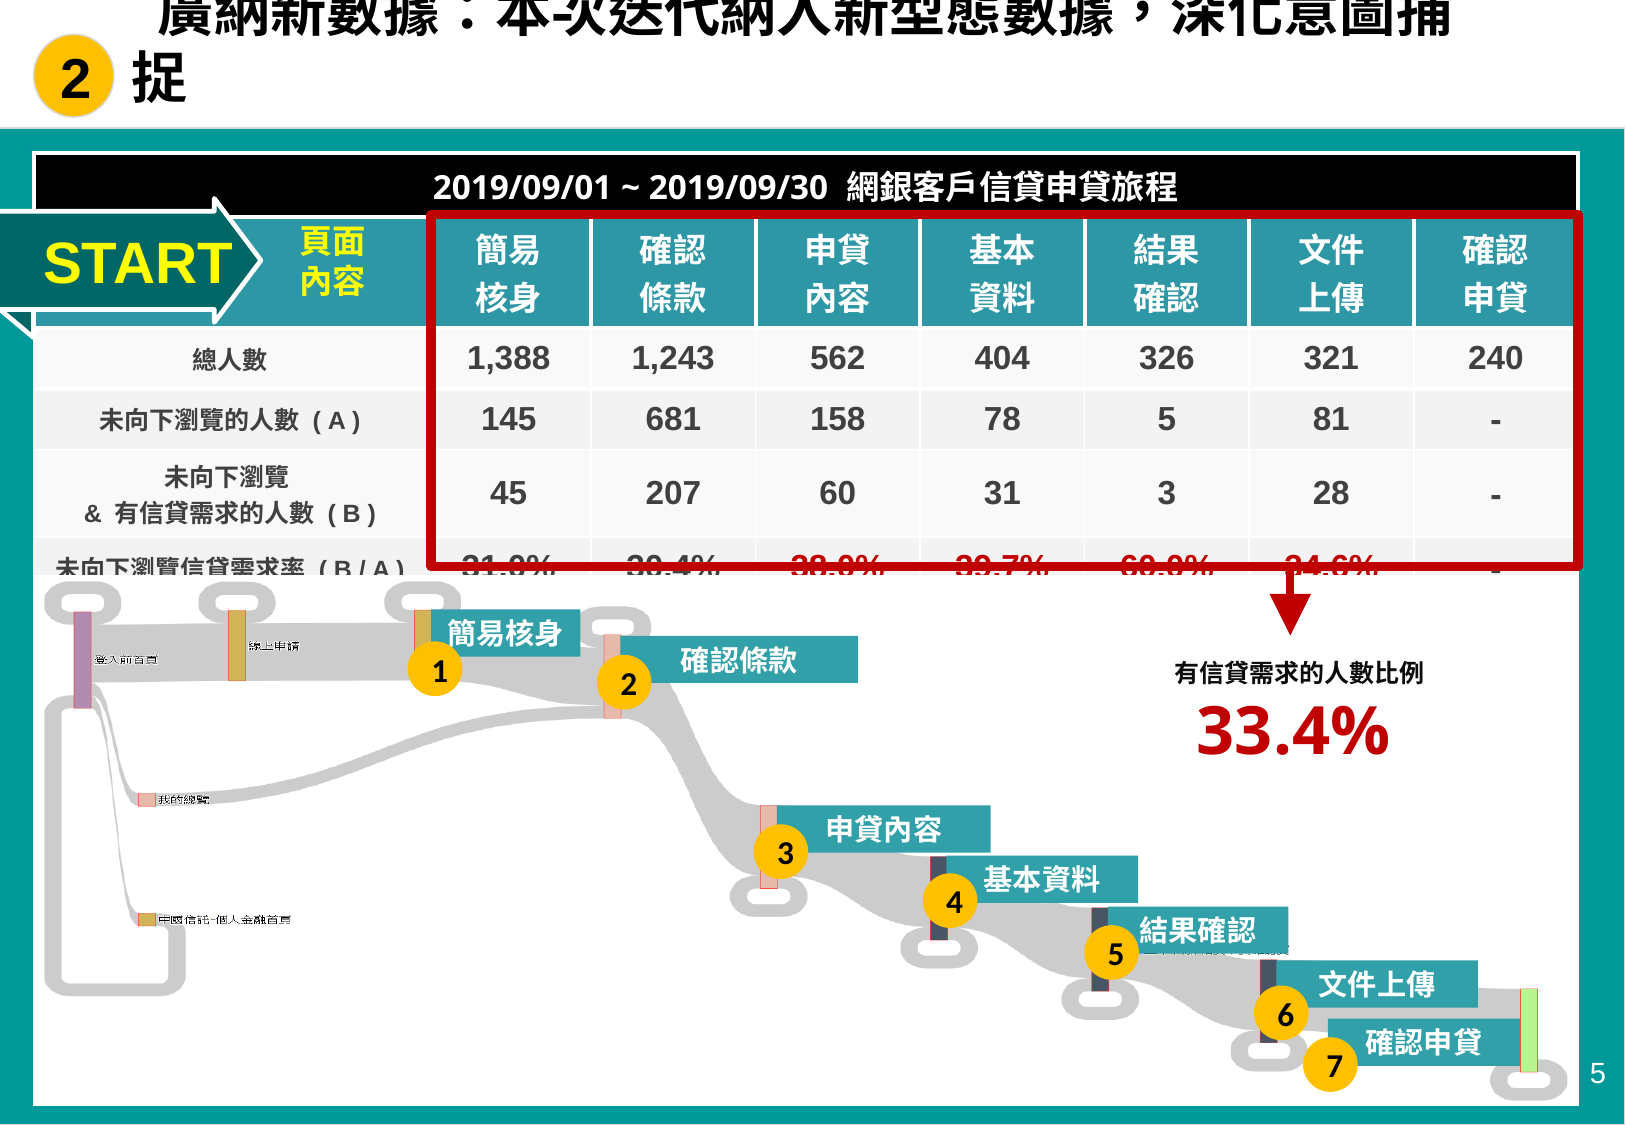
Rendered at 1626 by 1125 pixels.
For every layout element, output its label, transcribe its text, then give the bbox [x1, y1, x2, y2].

table_cell 39.7% [921, 567, 1084, 573]
text_box [431, 214, 1579, 567]
table_cell [36, 219, 426, 326]
text_box 2 [33, 34, 115, 118]
text_box START [0, 198, 258, 323]
table_cell 未向下瀏覽 & 有信貸需求的人數 ( B ) [34, 450, 426, 536]
text_box [0, 309, 34, 338]
table_cell 34.6% [1250, 567, 1286, 573]
table_cell 60.0% [1085, 567, 1248, 573]
table_cell 38.0% [756, 567, 919, 573]
table_header 2019/09/01 ~ 2019/09/30 網銀客戶信貸申貸旅程 [36, 155, 1576, 215]
text_box 頁面 內容 [258, 212, 407, 307]
table_cell - [1415, 567, 1577, 574]
table_cell 簡易 核身 [426, 219, 431, 326]
table_cell 總人數 [34, 330, 426, 387]
table_cell 30.4% [592, 567, 755, 573]
table_cell 未向下瀏覽的人數 ( A ) [34, 391, 426, 449]
table_cell 31.0% [427, 538, 590, 573]
table_cell 1,388 [427, 330, 431, 387]
text_box 4 [1583, 1046, 1625, 1107]
table_cell 145 [427, 391, 431, 449]
table_cell 未向下瀏覽信貸需求率 ( B / A ) [34, 538, 426, 573]
text_box [0, 128, 1625, 1046]
table_cell 34.6% [1294, 567, 1413, 573]
text_box 廣納新數據：本次迭代納入新型態數據，深化意圖捕捉 [131, 34, 1504, 118]
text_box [33, 575, 1579, 1106]
table_cell 45 [427, 450, 431, 536]
text_box [0, 311, 1625, 1125]
